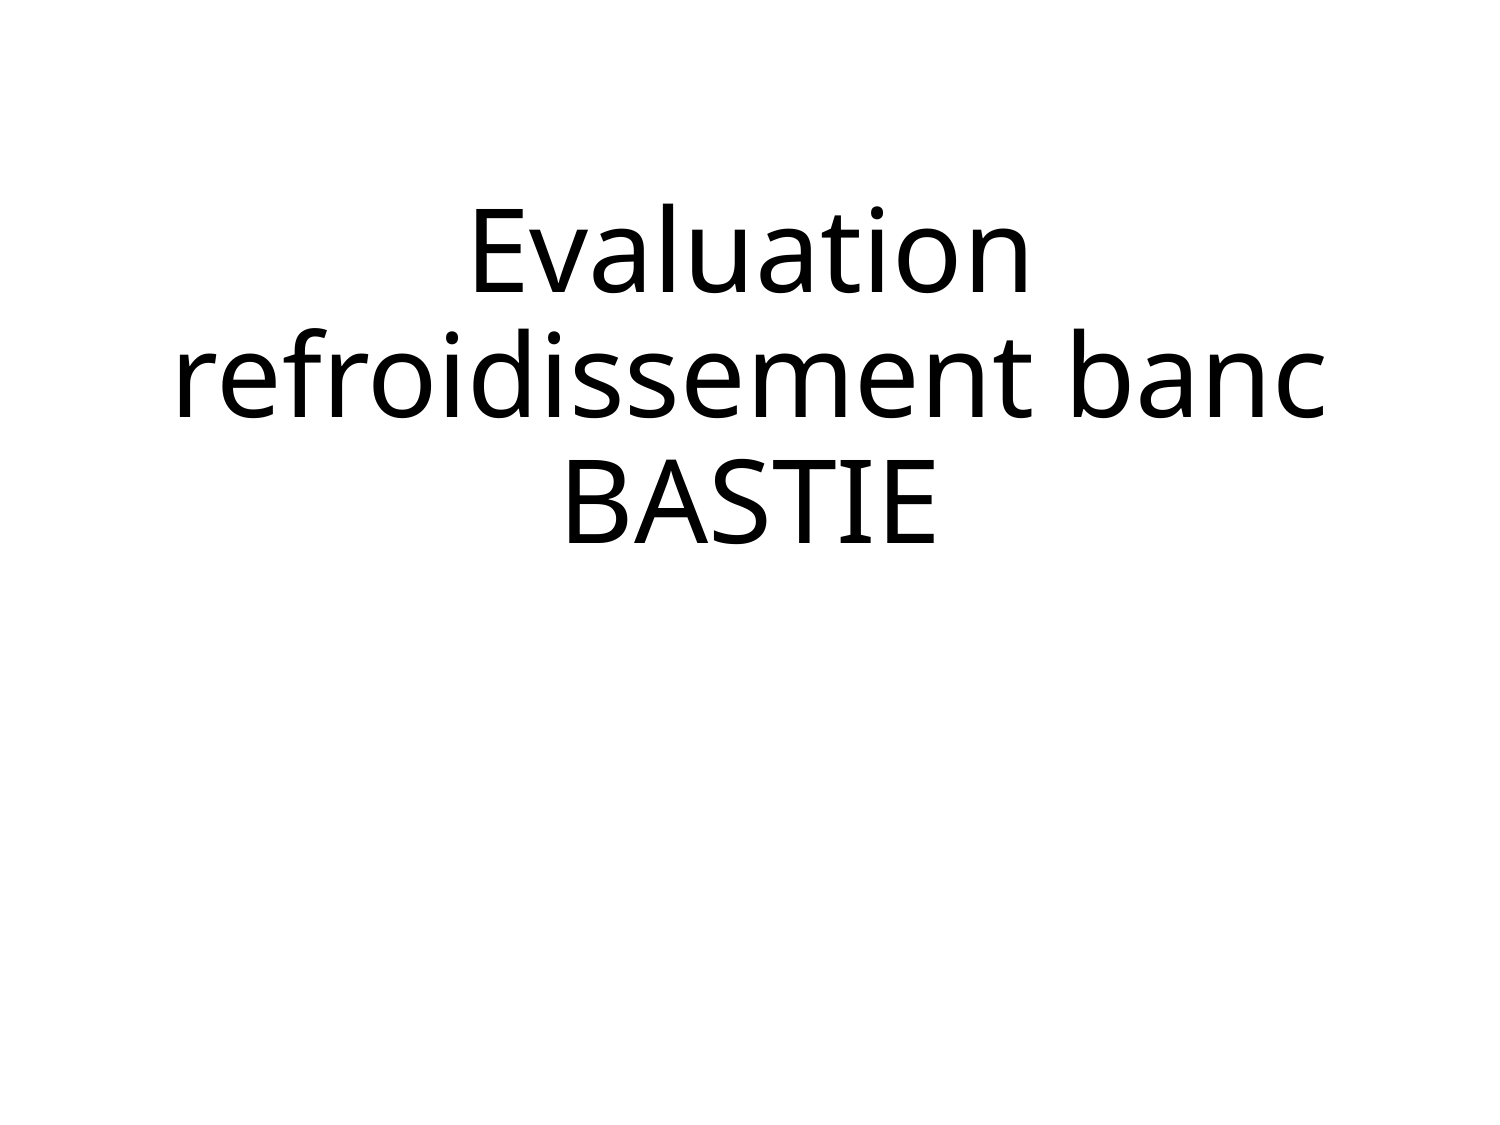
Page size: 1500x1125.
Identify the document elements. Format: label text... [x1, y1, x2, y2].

title Evaluation refroidissement banc BASTIE [112, 184, 1388, 576]
